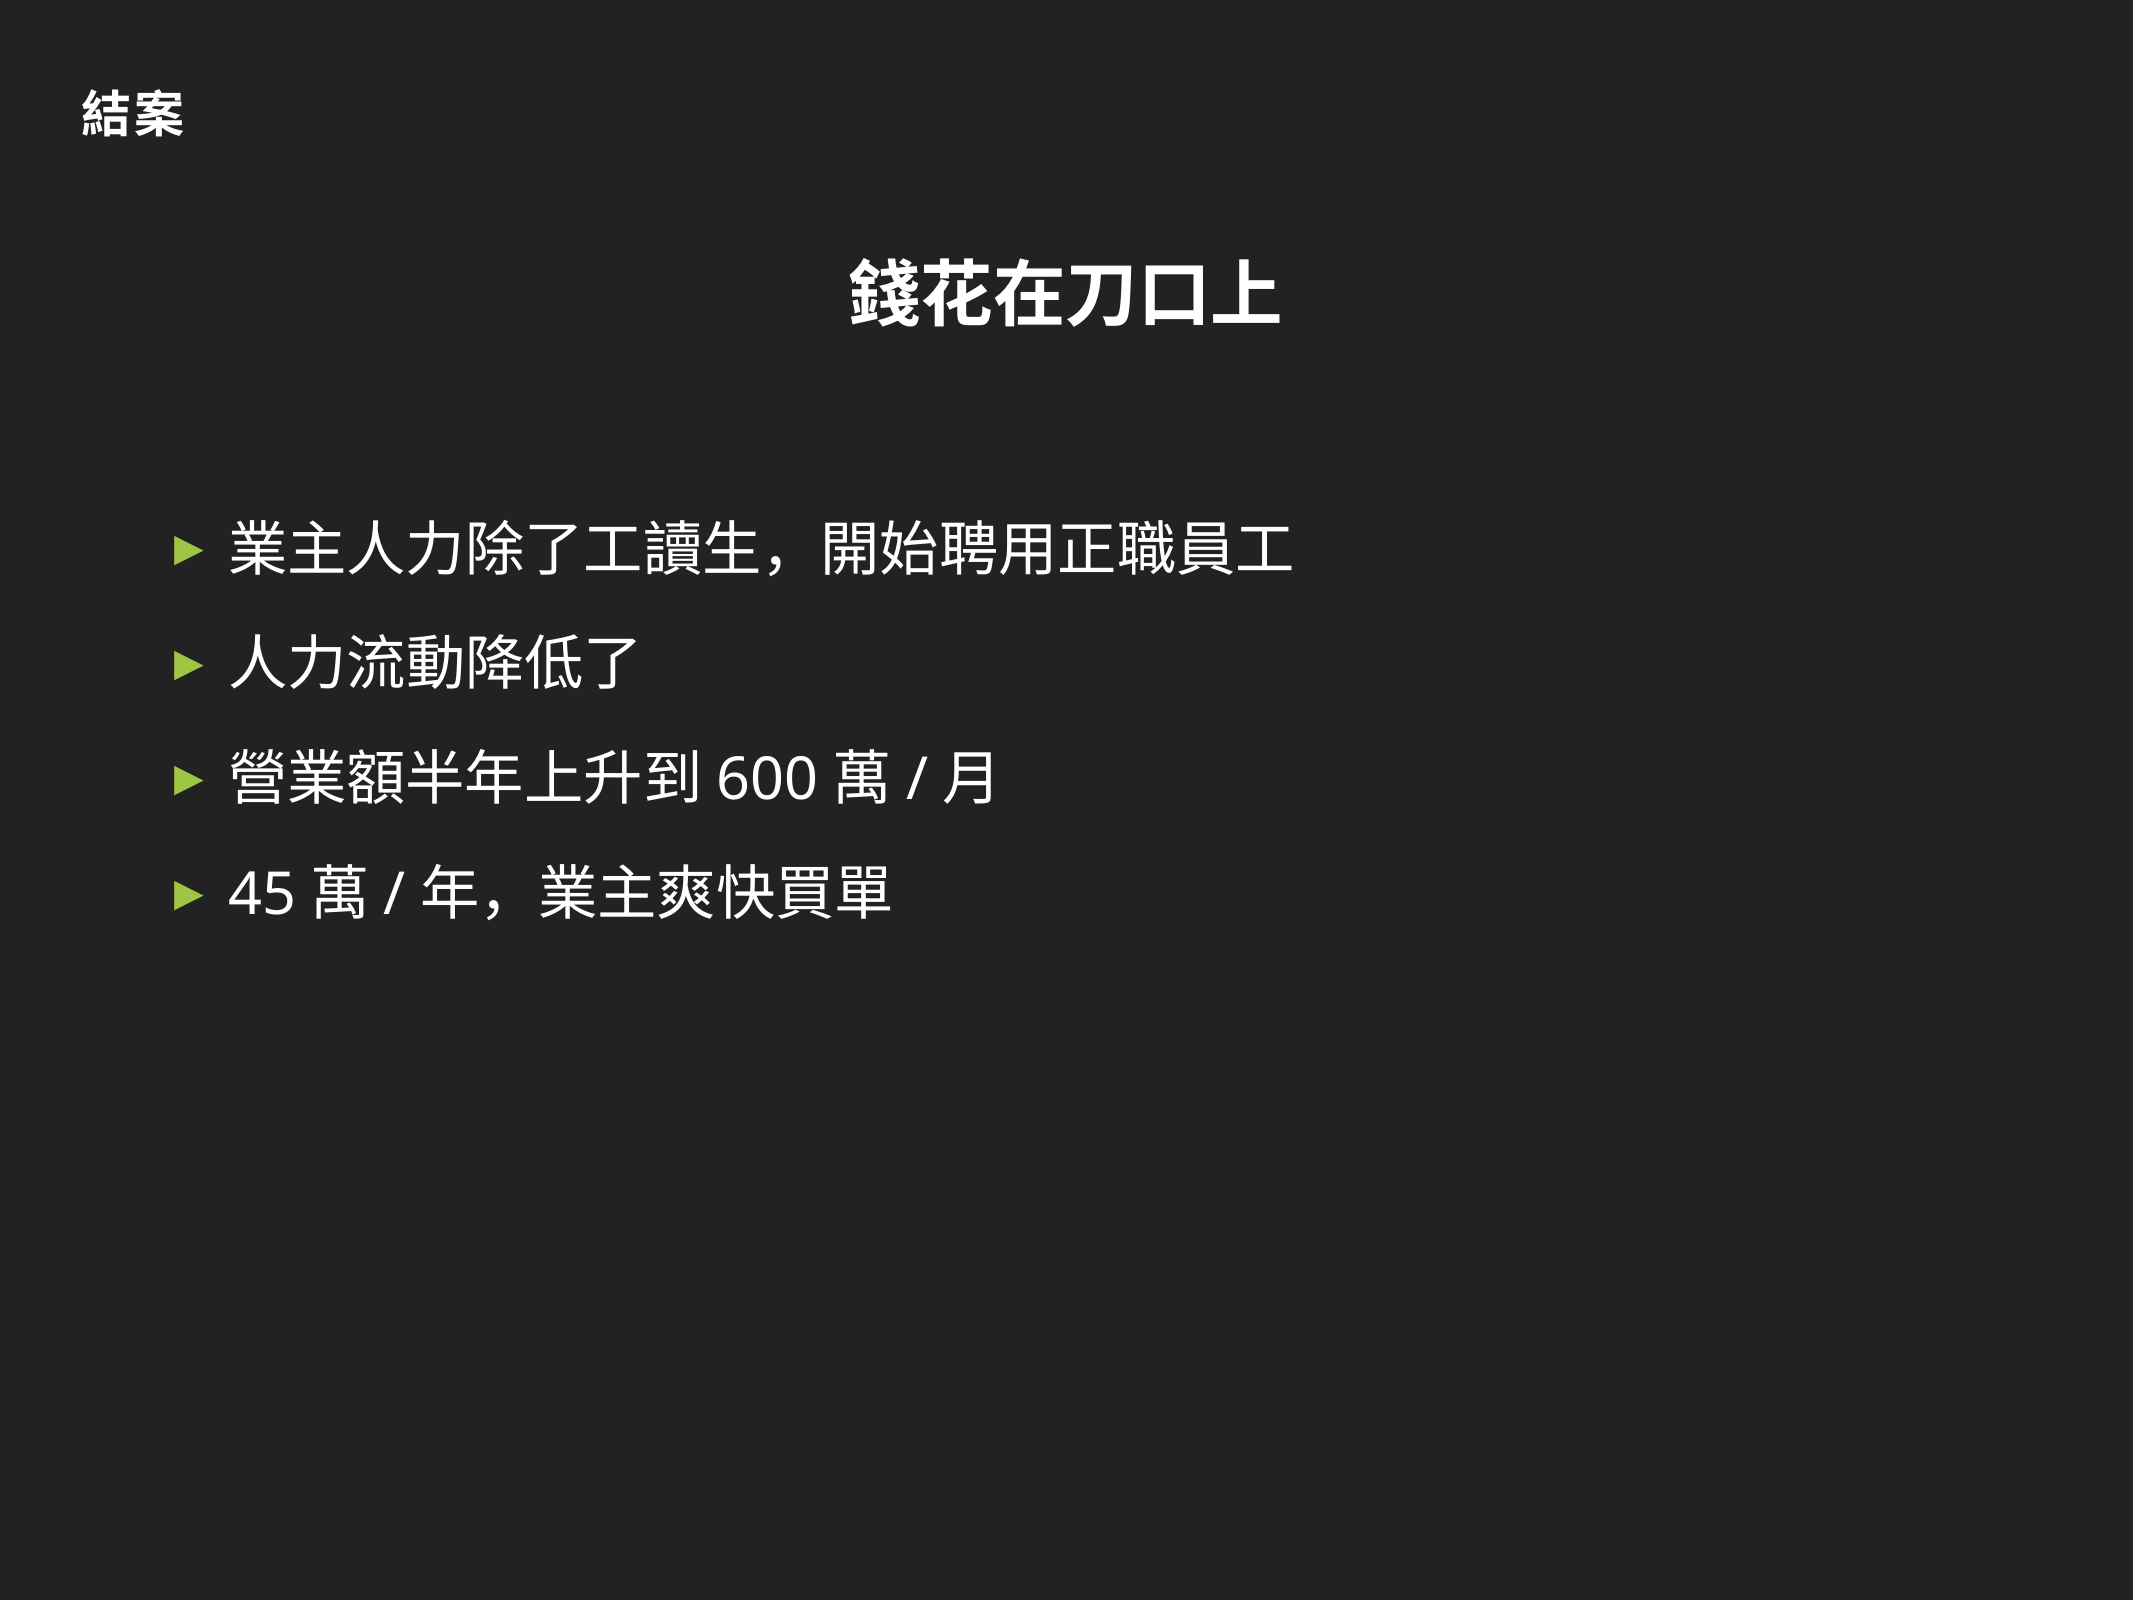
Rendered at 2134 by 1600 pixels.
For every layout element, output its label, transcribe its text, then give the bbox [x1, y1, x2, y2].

list 結案 [66, 84, 1900, 150]
title 錢花在刀口上 [159, 142, 1972, 452]
list 業主人力除了工讀生，開始聘用正職員工 人力流動降低了 營業額半年上升到600萬/月 45萬/年，業主爽快買單 [159, 489, 1972, 1352]
